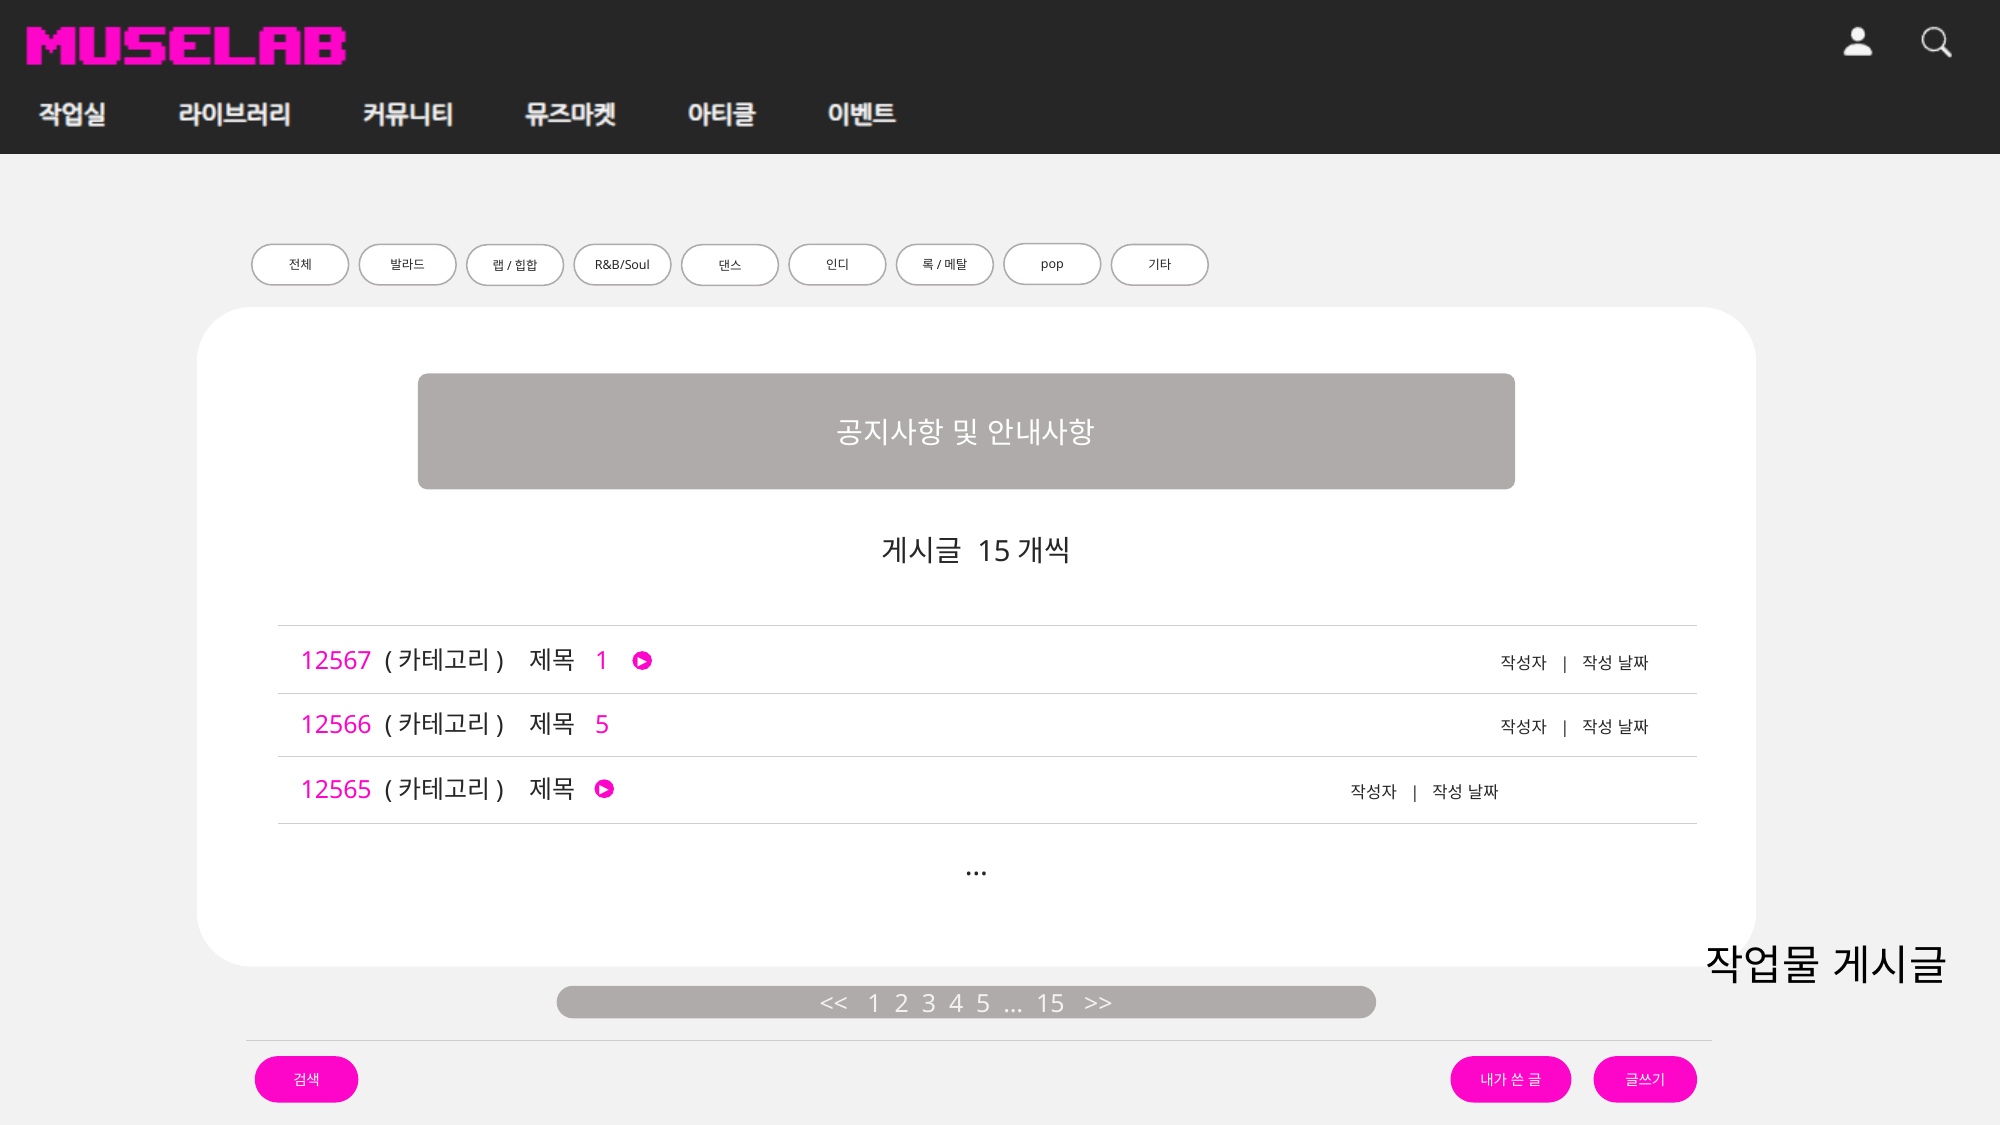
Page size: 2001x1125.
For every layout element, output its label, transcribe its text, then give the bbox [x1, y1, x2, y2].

text_box 작업물 게시글 [1608, 930, 2000, 996]
text_box 글쓰기 [1592, 1055, 1699, 1104]
text_box << 1 2 3 4 5 … 15 >> [555, 984, 1378, 1020]
text_box 검색 [253, 1055, 360, 1104]
picture [0, 0, 2000, 154]
text_box 내가 쓴 글 [1449, 1055, 1573, 1104]
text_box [196, 307, 1757, 967]
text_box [251, 243, 1209, 286]
